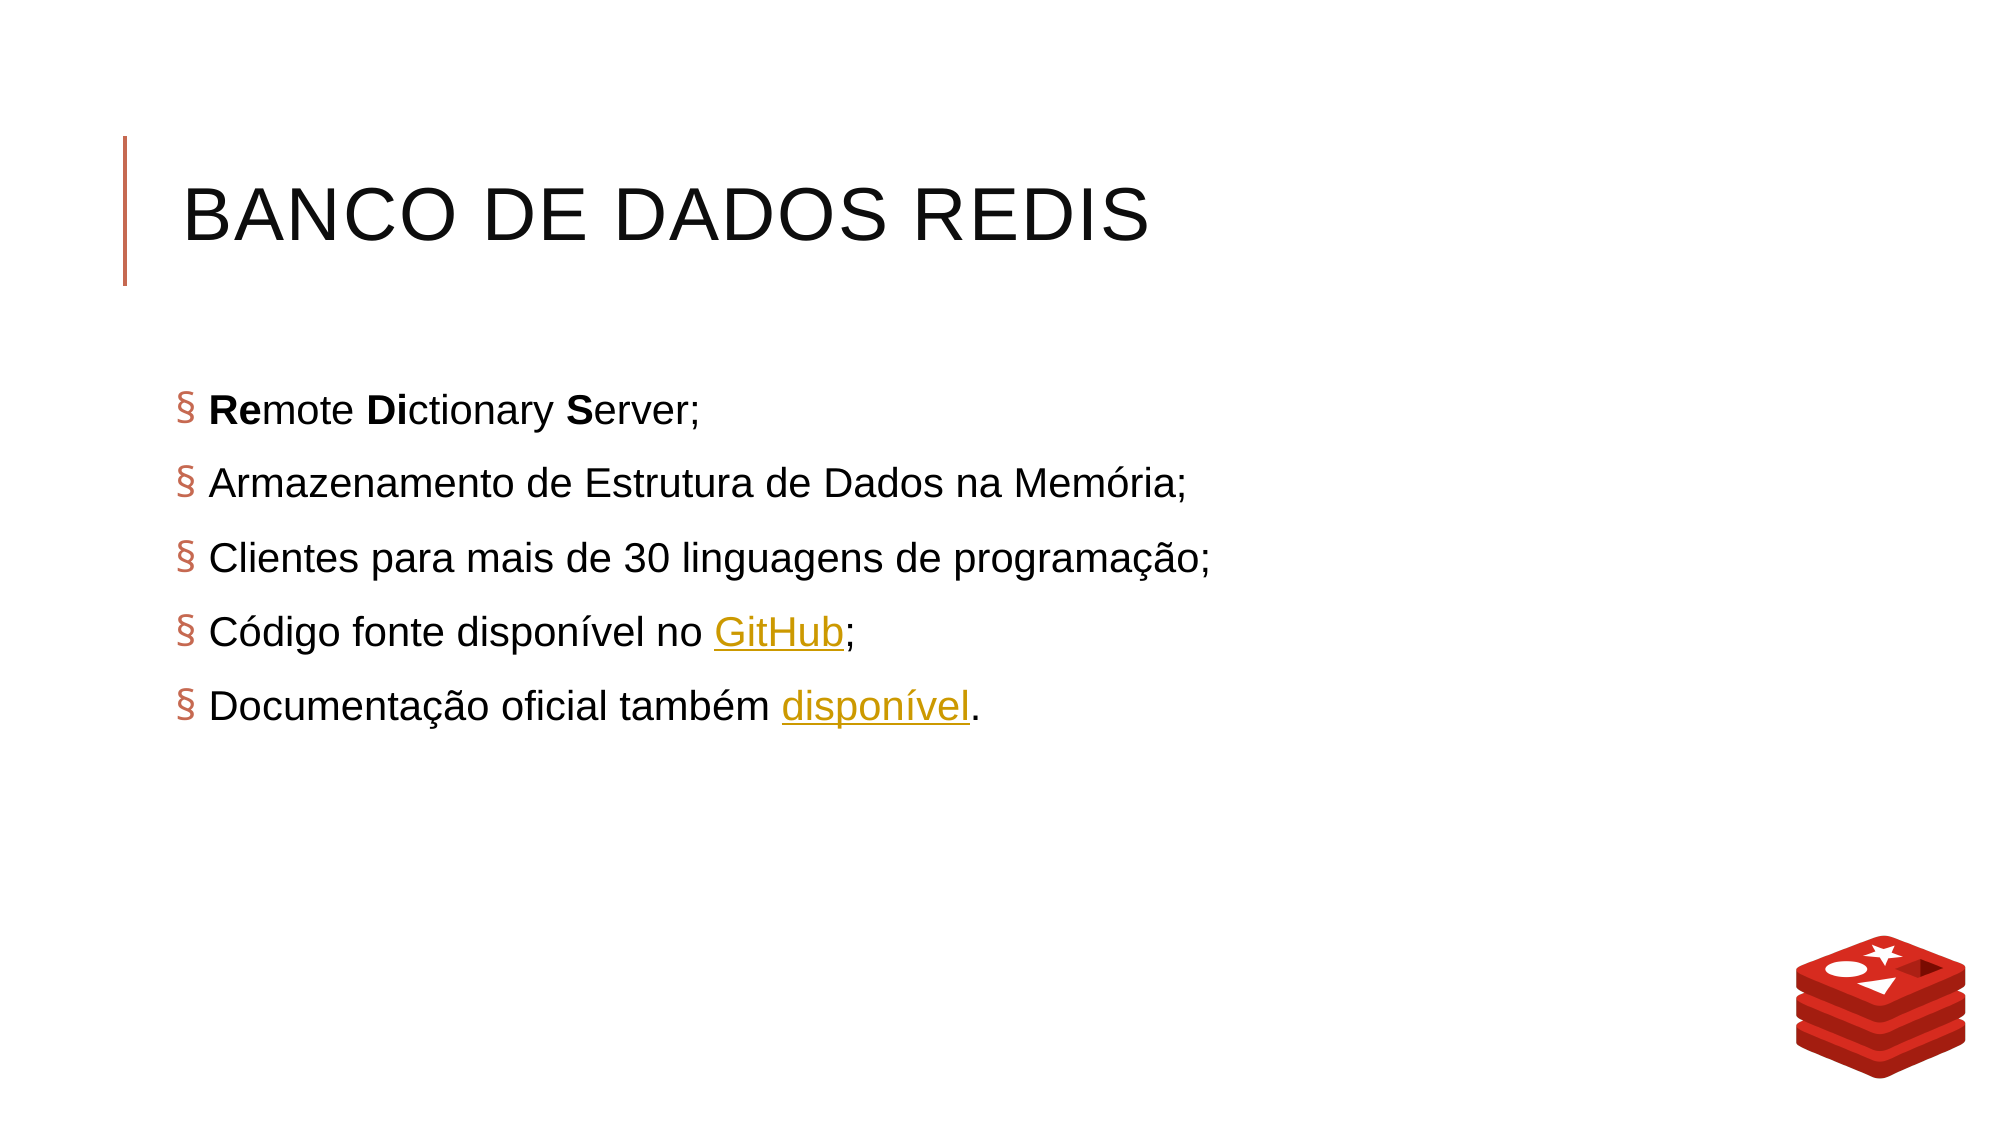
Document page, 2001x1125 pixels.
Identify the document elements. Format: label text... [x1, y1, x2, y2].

list Remote Dictionary Server; Armazenamento de Estrutura de Dados na Memória; Clientes para mais de 30 linguagens de programação; Código fonte disponível no GitHub; Documentação oficial também disponível. [168, 375, 1763, 1035]
picture [1763, 878, 2000, 1125]
title Banco de dados Redis [168, 96, 1763, 342]
